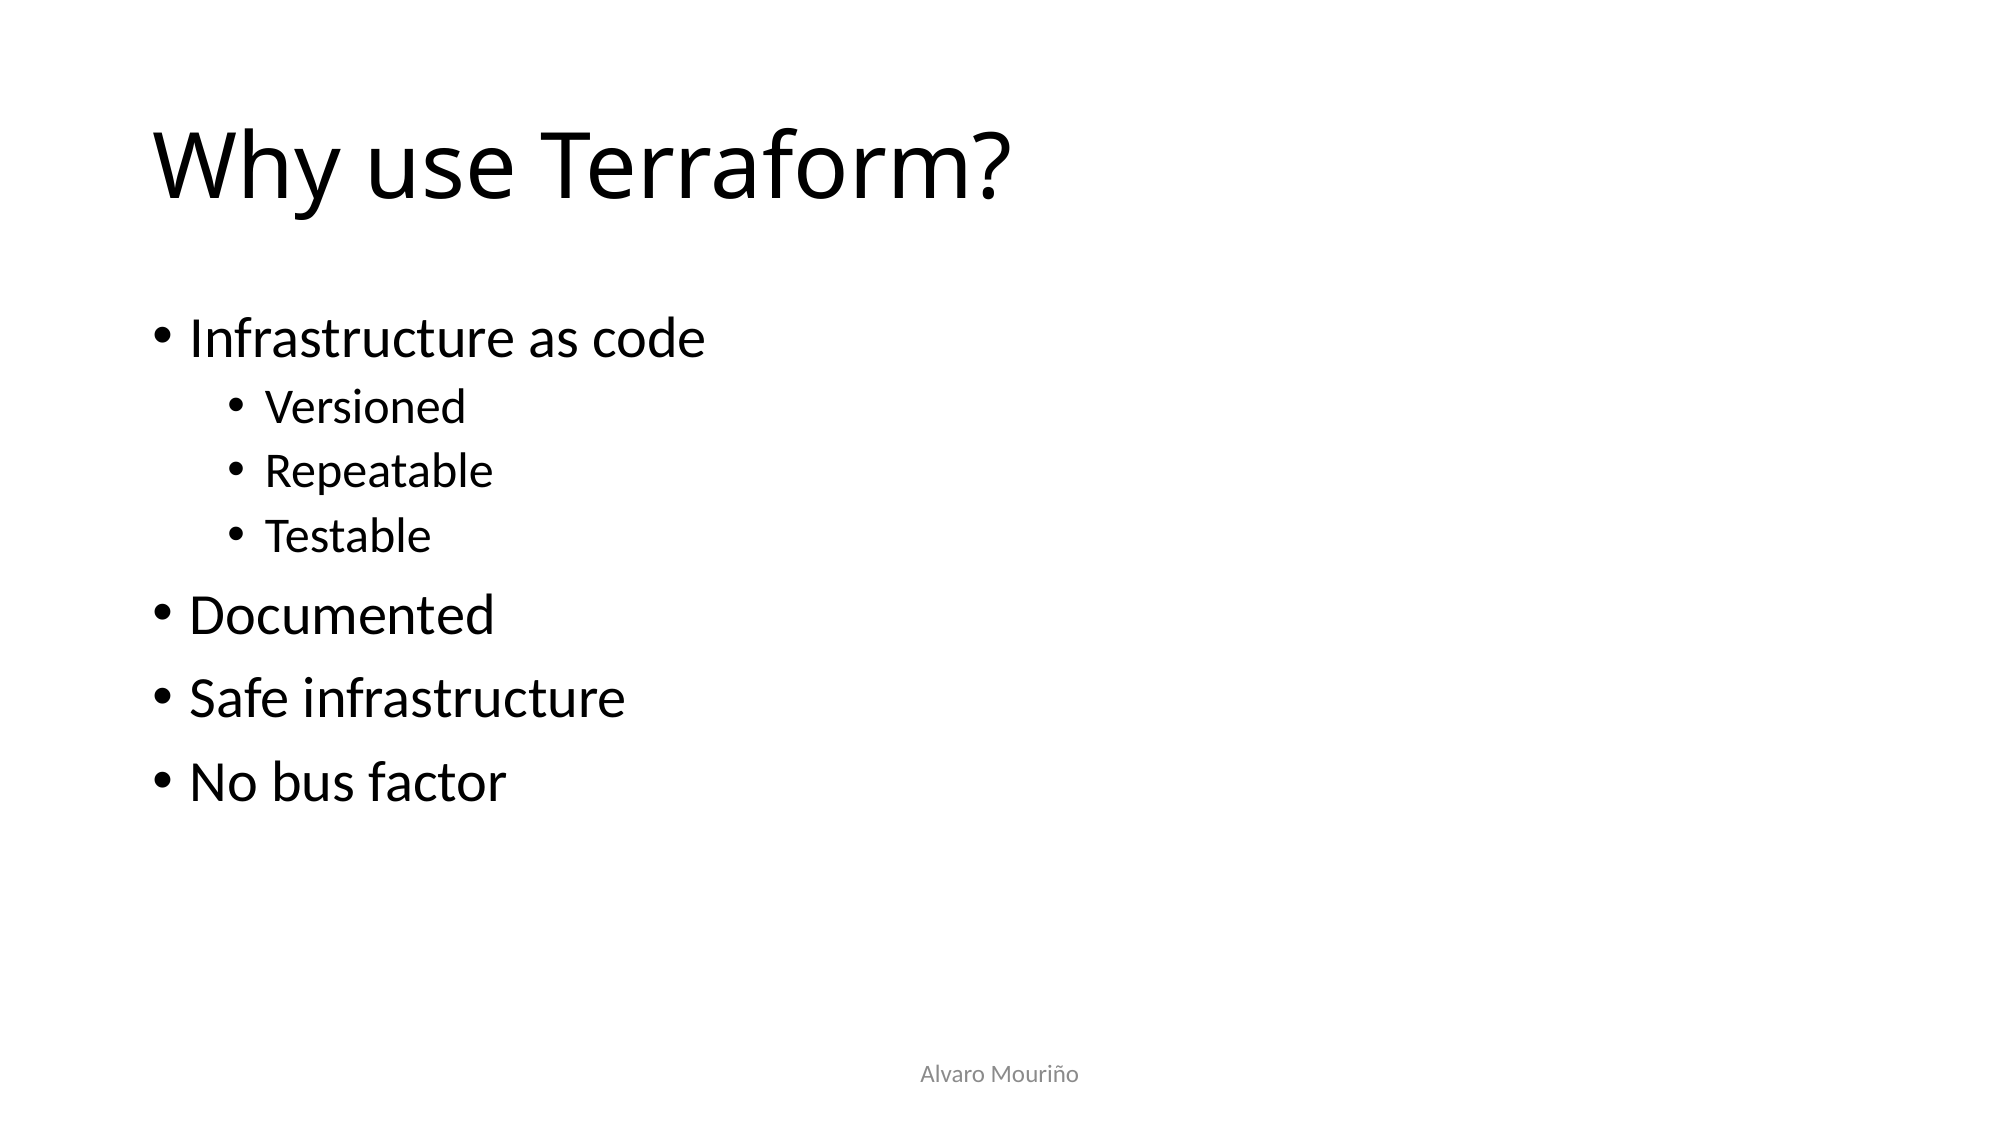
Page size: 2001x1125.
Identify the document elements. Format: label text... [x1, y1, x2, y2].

footer Alvaro Mouriño [662, 1042, 1338, 1103]
title Why use Terraform? [137, 59, 1863, 278]
list Infrastructure as code Versioned Repeatable Testable Documented Safe infrastructure No bus factor [137, 299, 1863, 1014]
